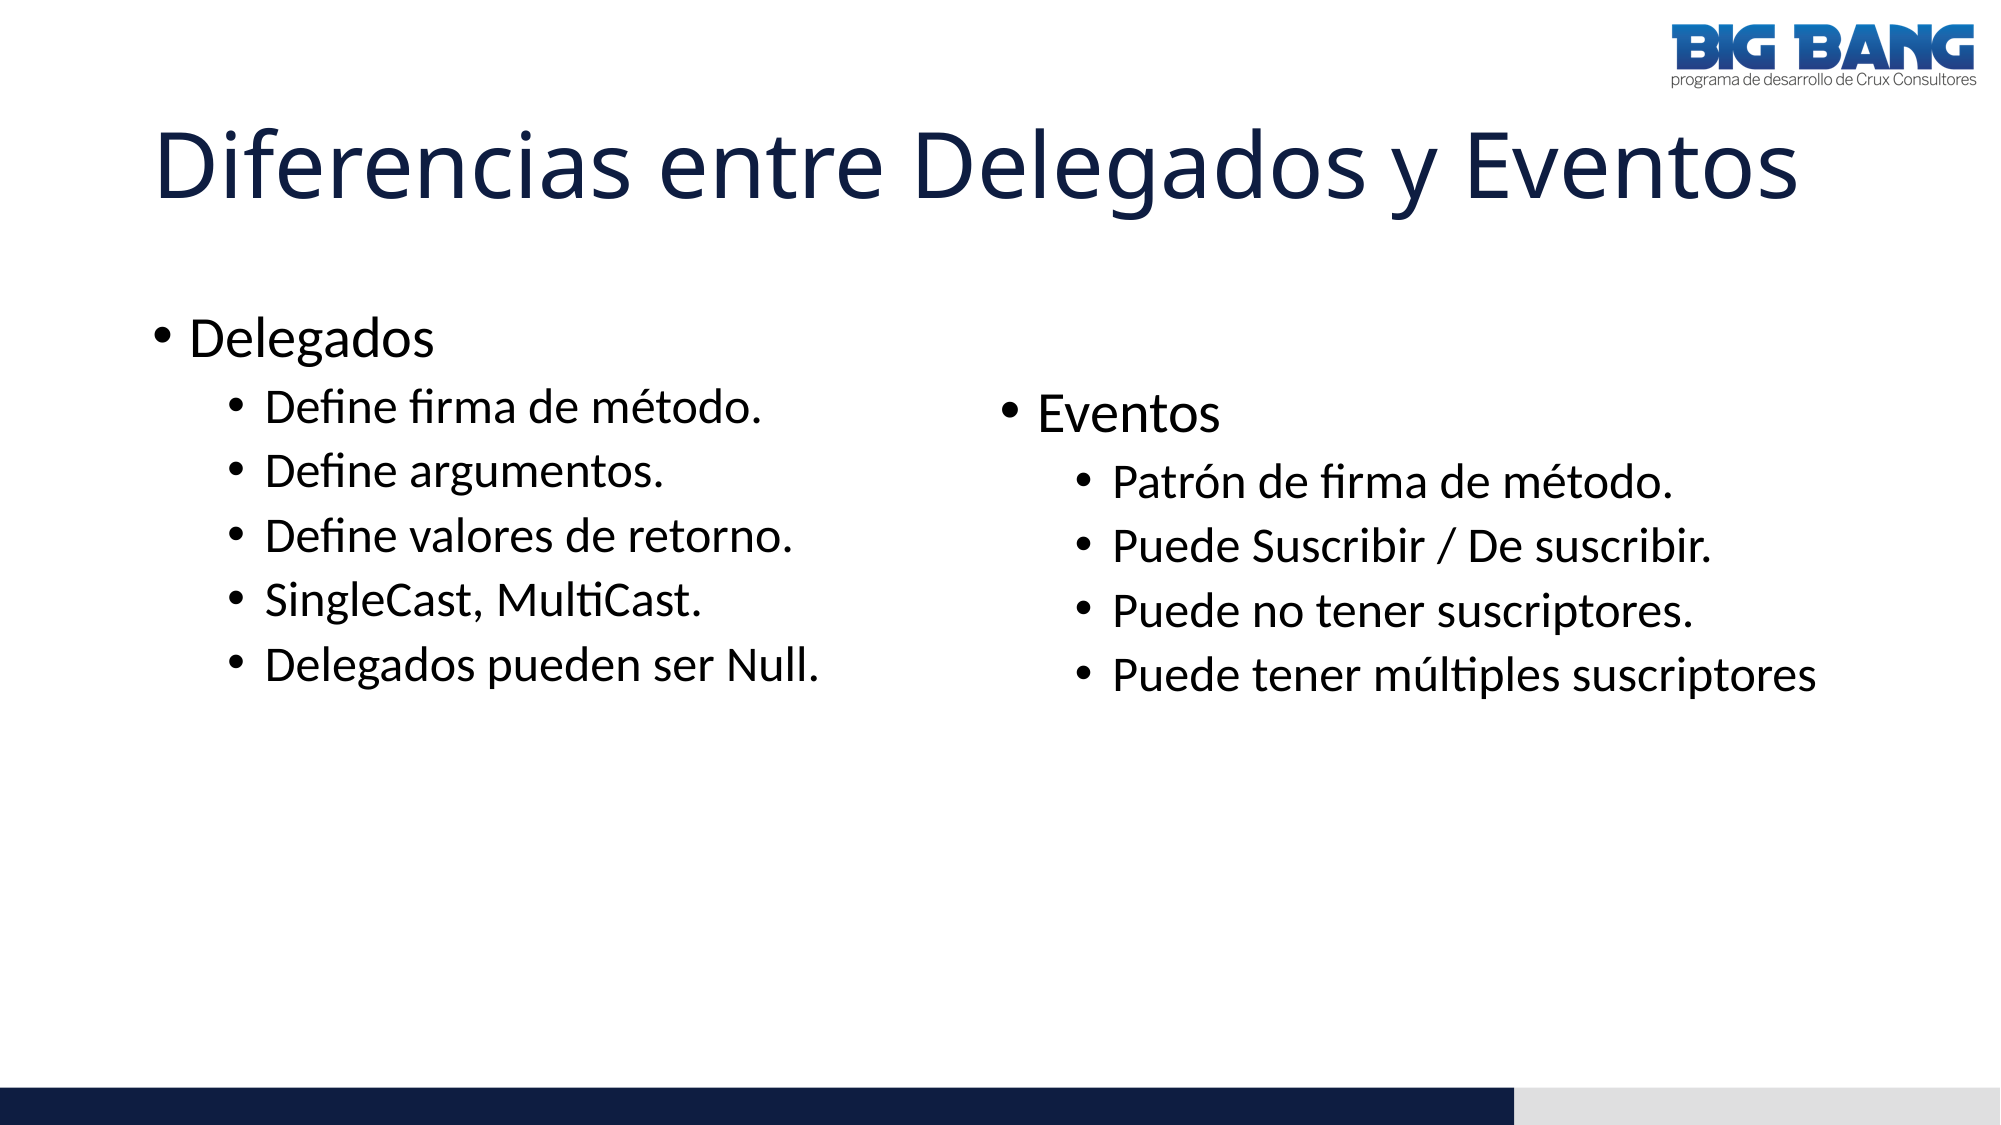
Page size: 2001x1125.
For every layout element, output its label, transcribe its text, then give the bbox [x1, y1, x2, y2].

title Diferencias entre Delegados y Eventos [137, 59, 1863, 278]
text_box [0, 1087, 2000, 1125]
picture [1668, 20, 1980, 91]
list Delegados Define firma de método. Define argumentos. Define valores de retorno. SingleCast, MultiCast. Delegados pueden ser Null. Eventos Patrón de firma de método. Puede Suscribir / De suscribir. Puede no tener suscriptores. Puede tener múltiples suscriptores [137, 299, 1863, 1014]
